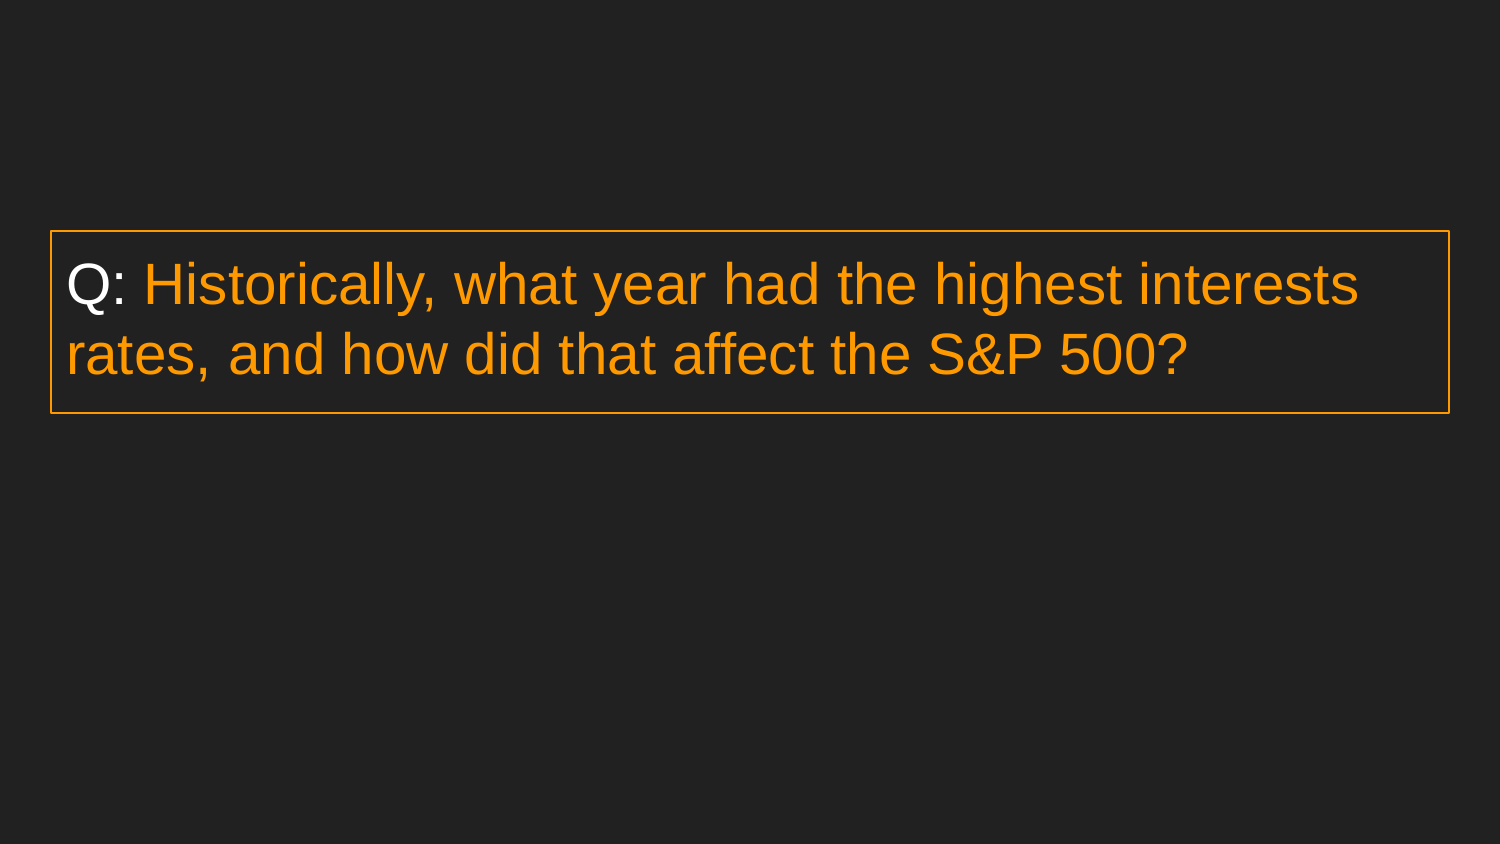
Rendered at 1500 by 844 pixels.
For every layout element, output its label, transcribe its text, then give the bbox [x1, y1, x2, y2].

title Q: Historically, what year had the highest interests rates, and how did that affect the S&P 500? [51, 231, 1449, 413]
